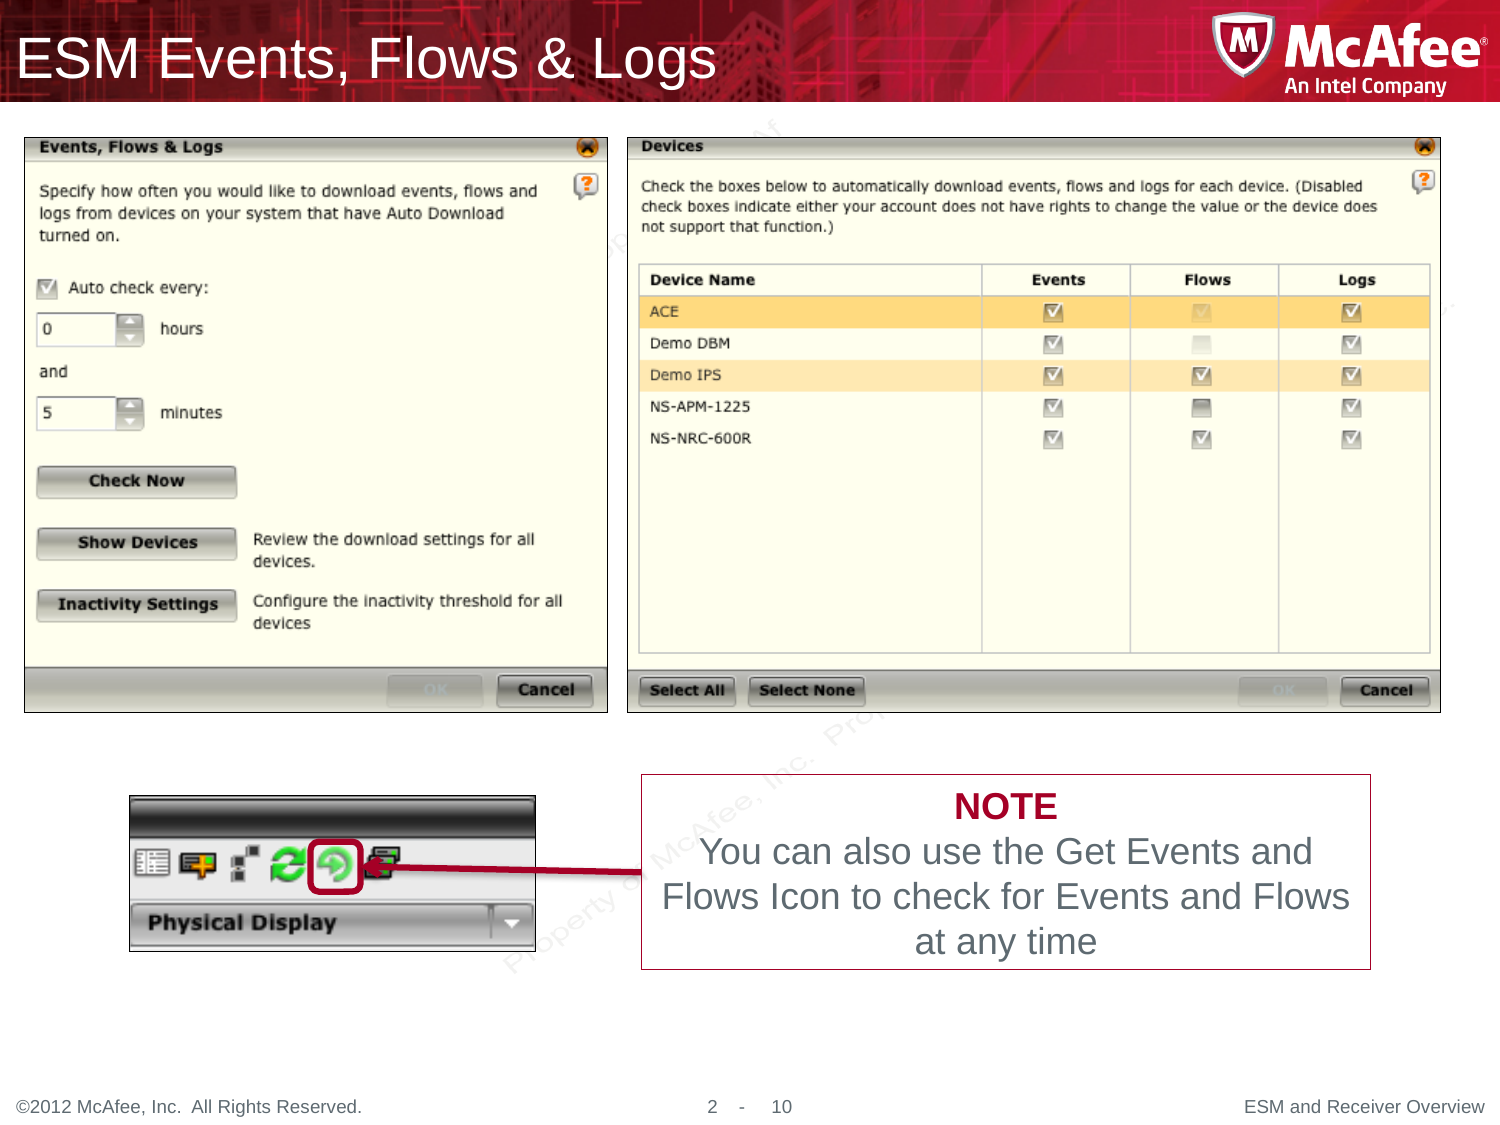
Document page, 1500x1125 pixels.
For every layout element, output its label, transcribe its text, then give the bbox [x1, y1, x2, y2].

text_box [129, 774, 1371, 973]
title ESM Events, Flows & Logs [0, 0, 1172, 98]
picture [0, 0, 1500, 1050]
footer ESM and Receiver Overview [924, 1087, 1500, 1125]
